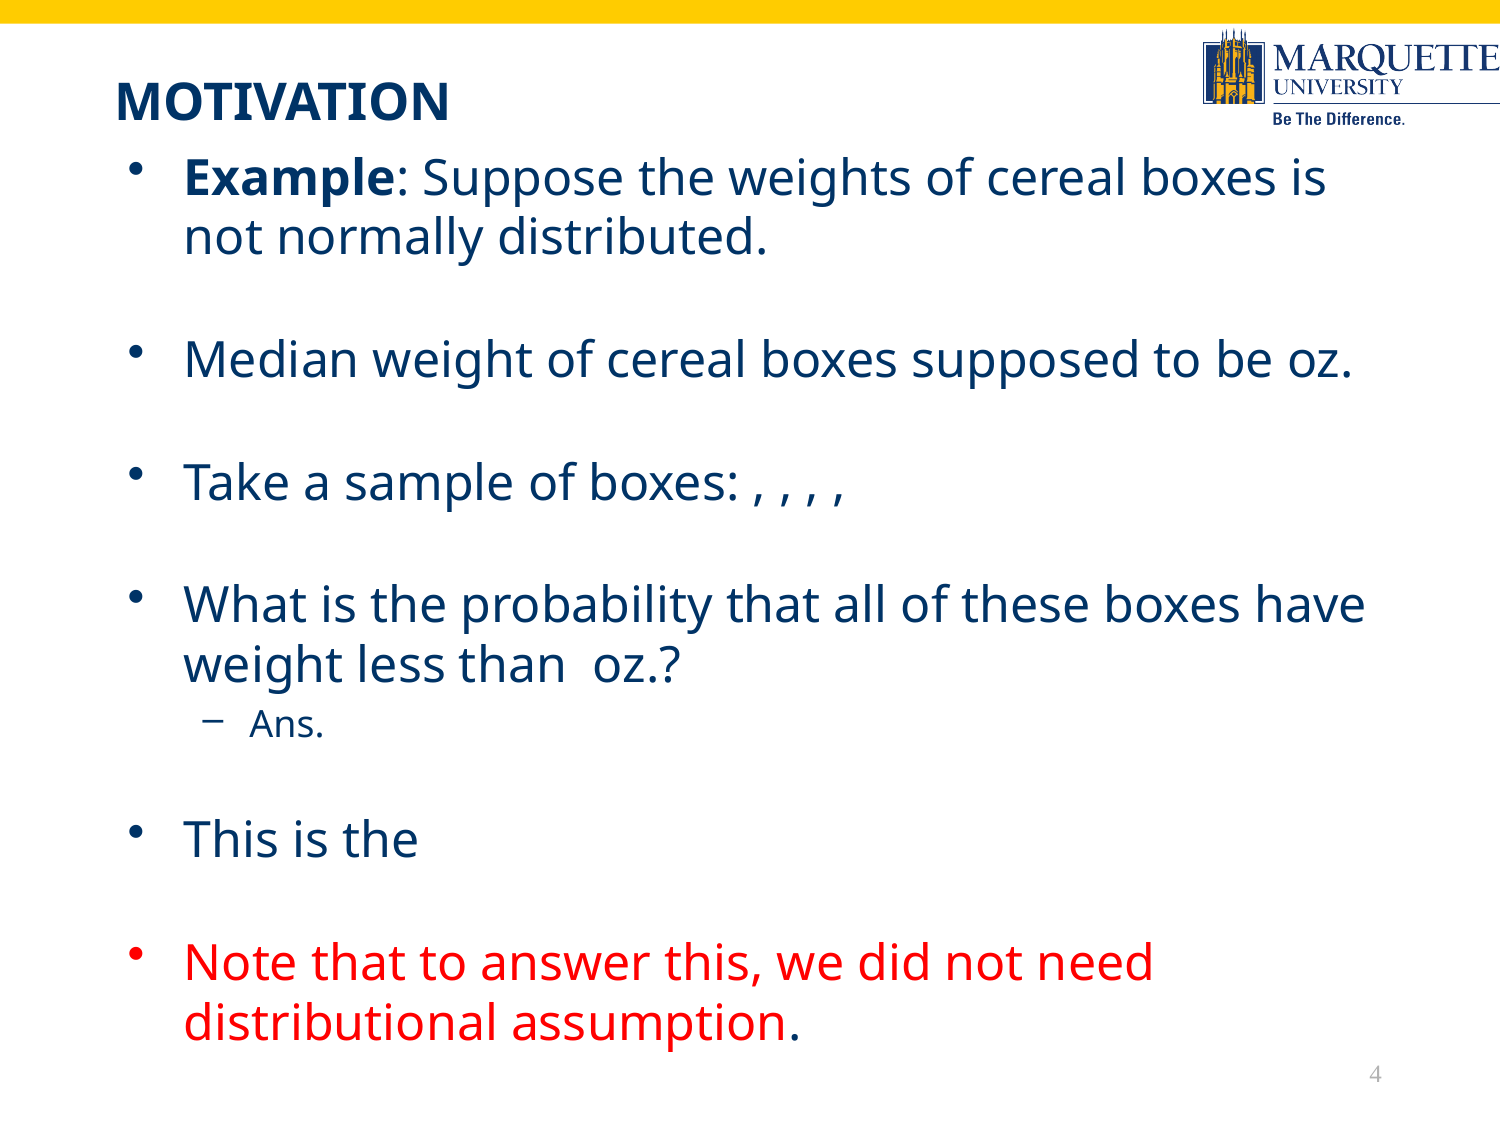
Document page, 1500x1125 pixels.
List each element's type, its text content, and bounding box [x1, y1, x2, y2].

title Motivation [99, 37, 1375, 163]
picture [1203, 27, 1500, 125]
slide_number 4 [1059, 1042, 1397, 1103]
